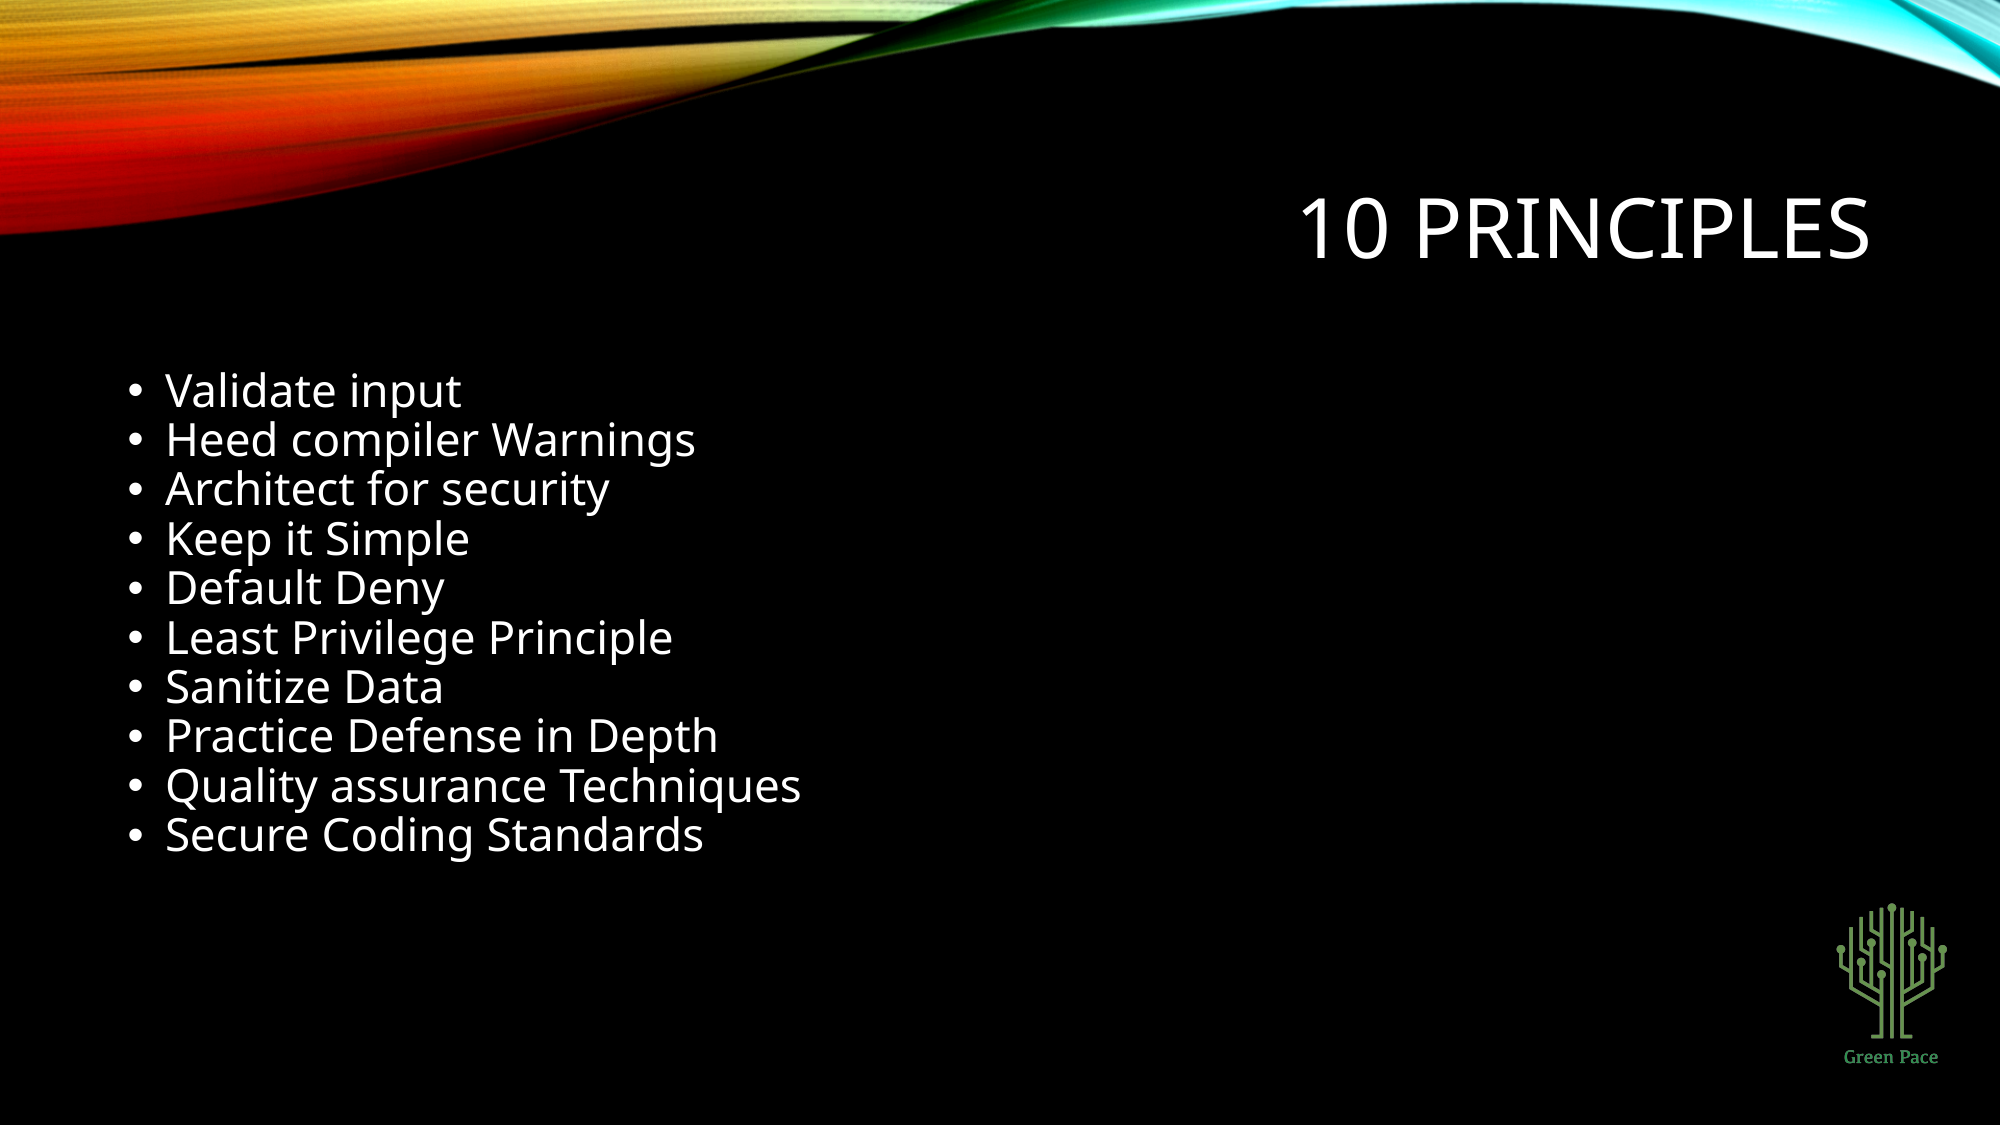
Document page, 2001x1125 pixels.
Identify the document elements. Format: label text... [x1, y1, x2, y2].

picture [1817, 892, 1964, 1082]
title 10 PRINCIPLES [474, 125, 1888, 338]
picture [0, 0, 2000, 237]
list Validate input Heed compiler Warnings Architect for security Keep it Simple Default Deny Least Privilege Principle Sanitize Data Practice Defense in Depth Quality assurance Techniques Secure Coding Standards [112, 360, 1888, 1021]
